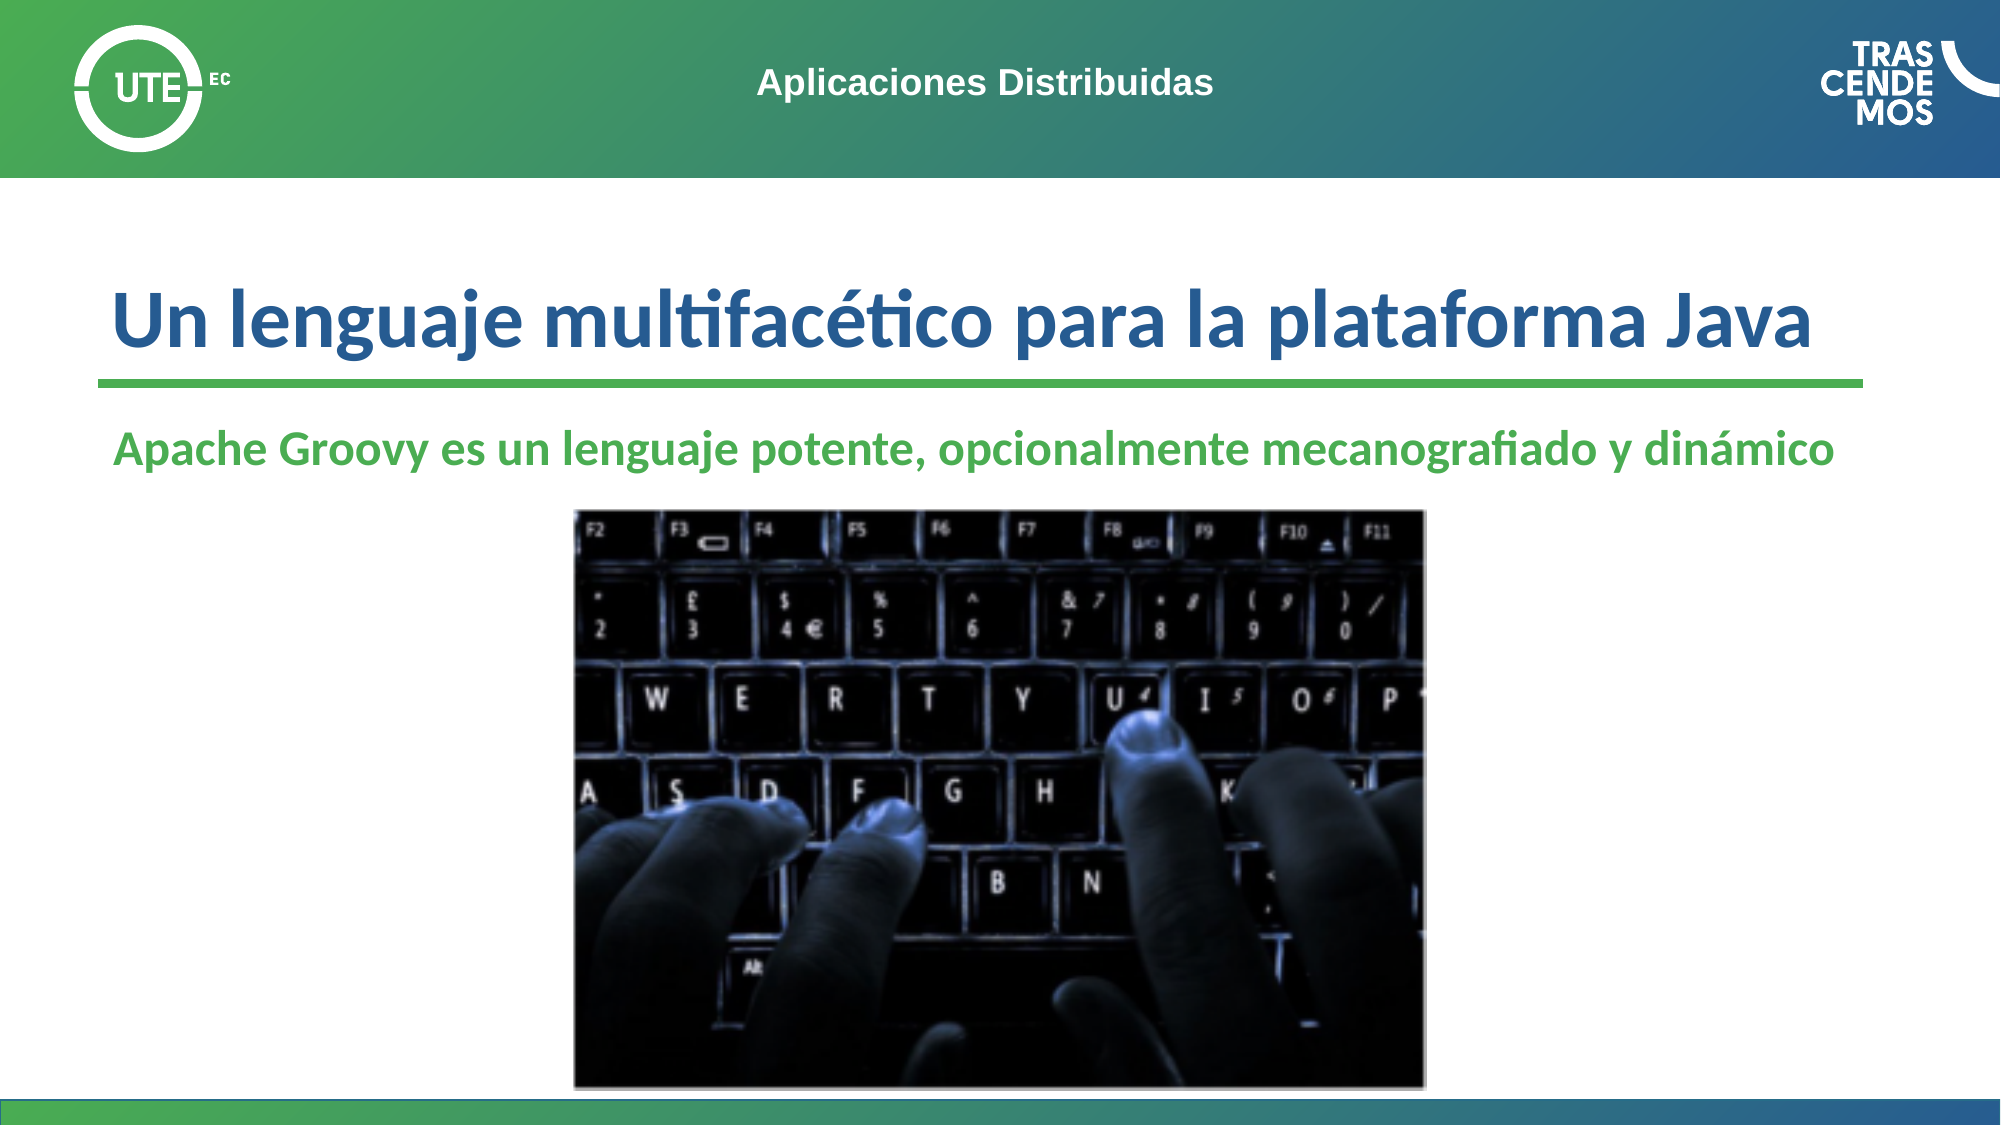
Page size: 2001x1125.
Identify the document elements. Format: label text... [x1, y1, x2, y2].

list Apache Groovy es un lenguaje potente, opcionalmente mecanografiado y dinámico [98, 399, 1863, 484]
picture [573, 509, 1427, 1091]
title Aplicaciones Distribuidas [292, 15, 1679, 150]
list Un lenguaje multifacético para la plataforma Java [96, 238, 1863, 374]
